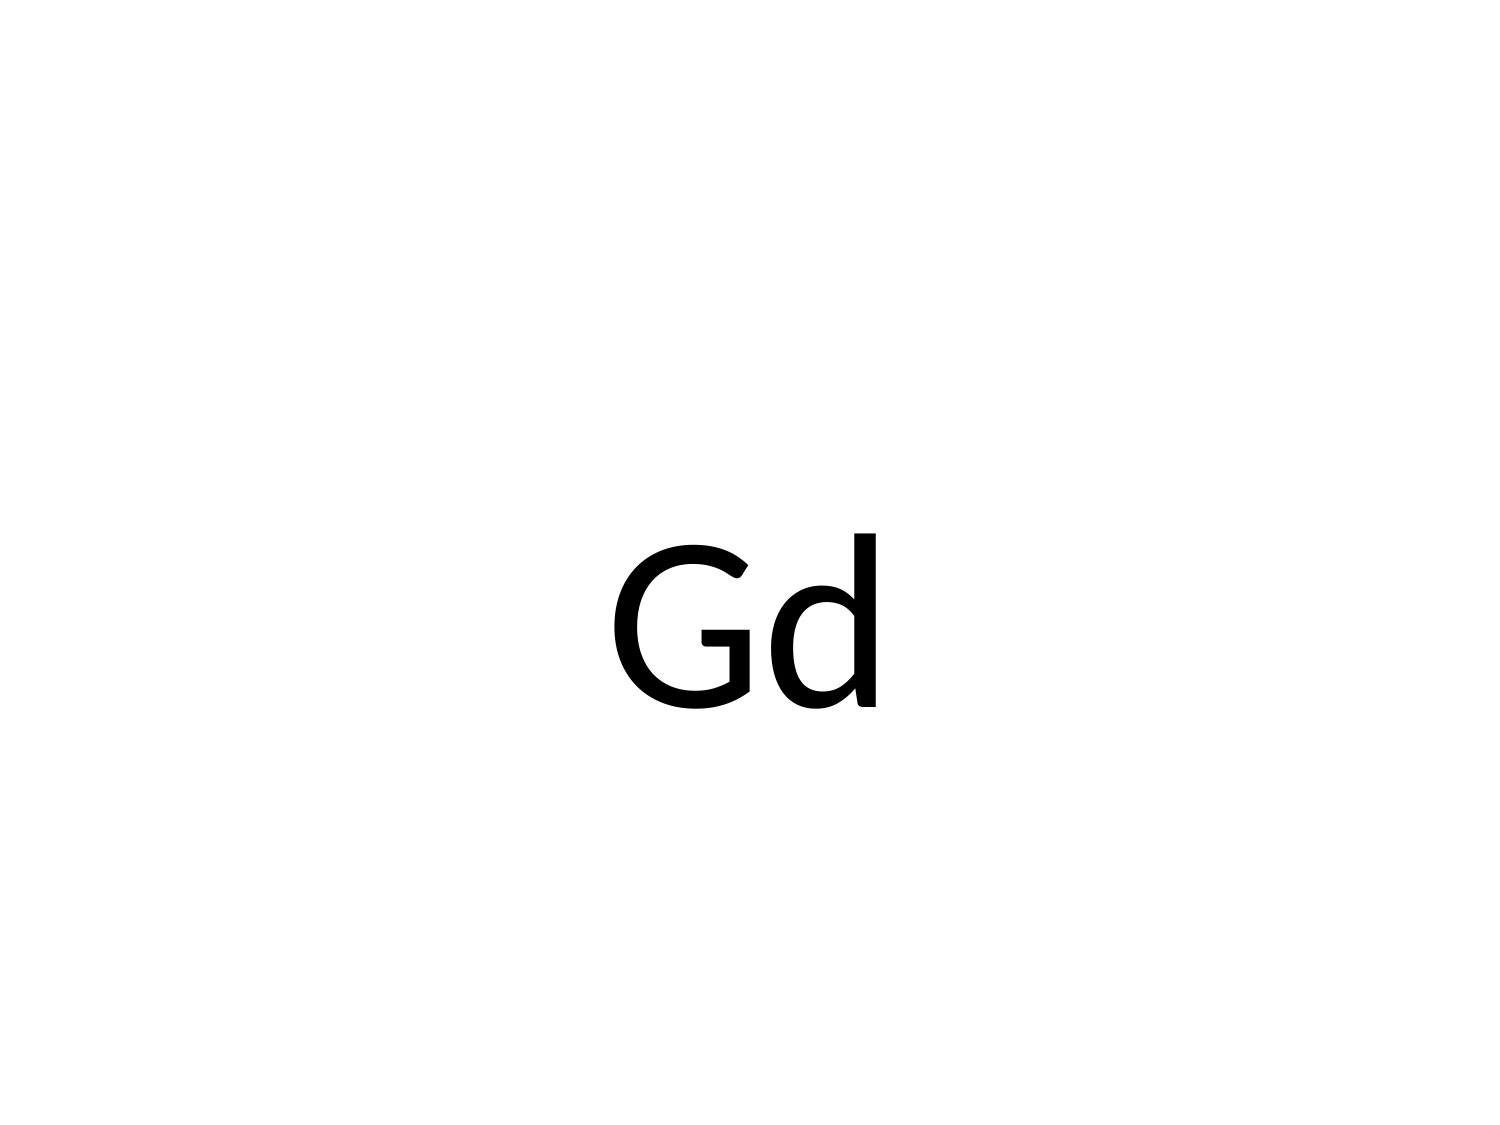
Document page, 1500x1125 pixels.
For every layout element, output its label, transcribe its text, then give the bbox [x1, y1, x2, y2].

text_box Gd [590, 450, 910, 765]
